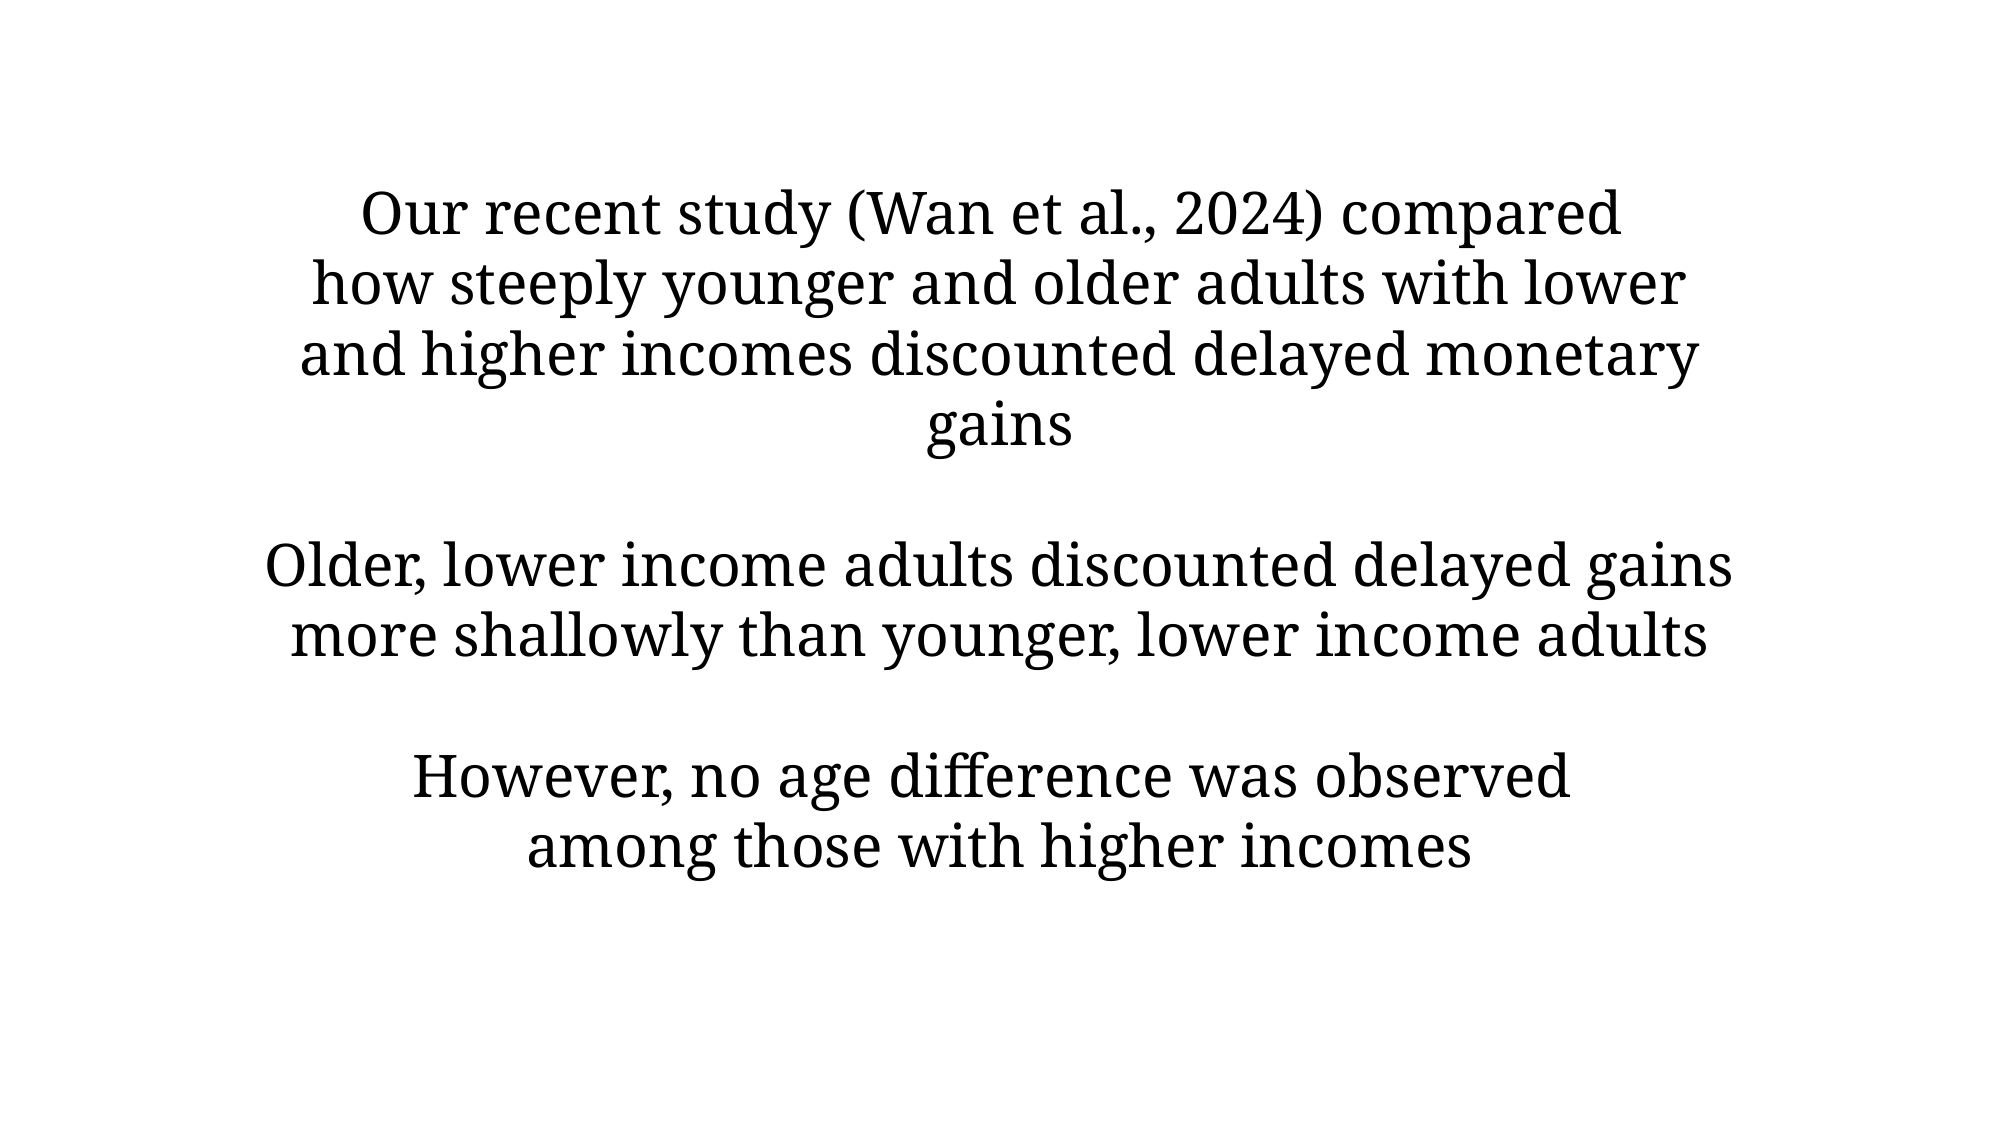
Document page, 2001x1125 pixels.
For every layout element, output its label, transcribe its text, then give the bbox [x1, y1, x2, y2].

list Our recent study (Wan et al., 2024) compared how steeply younger and older adults with lower and higher incomes discounted delayed monetary gains Older, lower income adults discounted delayed gains more shallowly than younger, lower income adults However, no age difference was observed among those with higher incomes [242, 167, 1758, 958]
